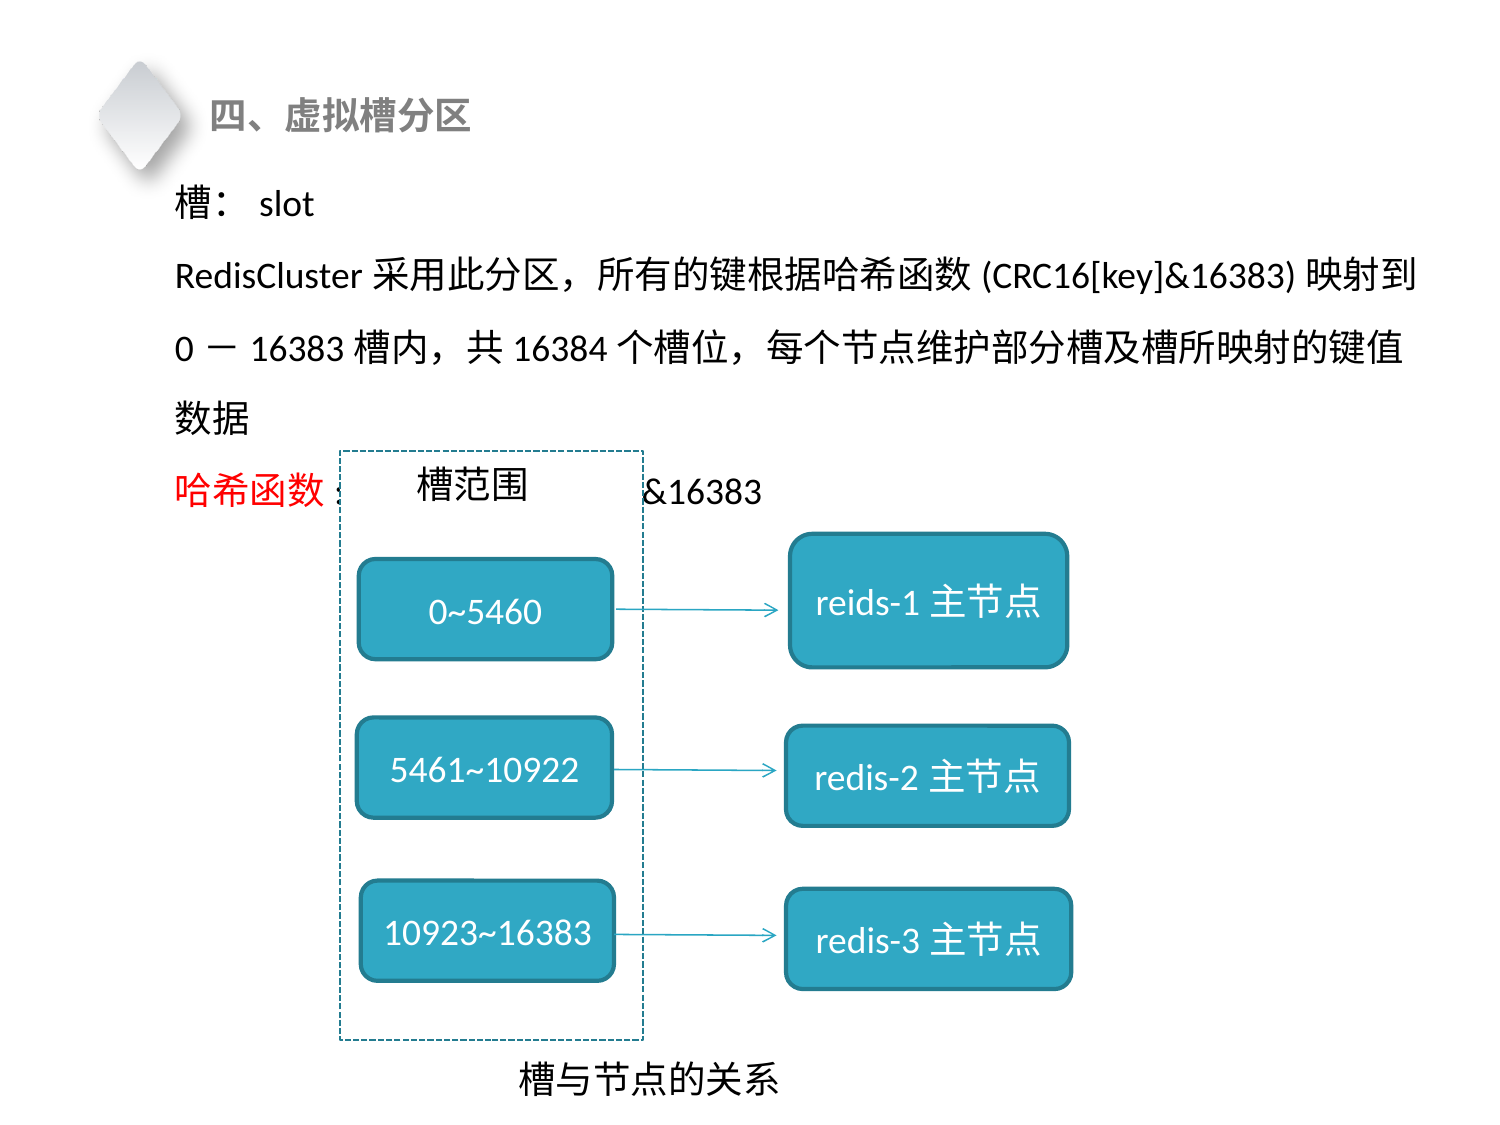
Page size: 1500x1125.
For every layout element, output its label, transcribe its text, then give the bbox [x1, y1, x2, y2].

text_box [339, 450, 1072, 1125]
picture [89, 48, 190, 182]
text_box 槽：slot RedisCluster采用此分区，所有的键根据哈希函数(CRC16[key]&16383)映射到0－16383槽内，共16384个槽位，每个节点维护部分槽及槽所映射的键值数据 哈希函数: Hash()=CRC16[key]&16383 [160, 145, 1445, 520]
text_box 四、虚拟槽分区 [195, 84, 488, 145]
